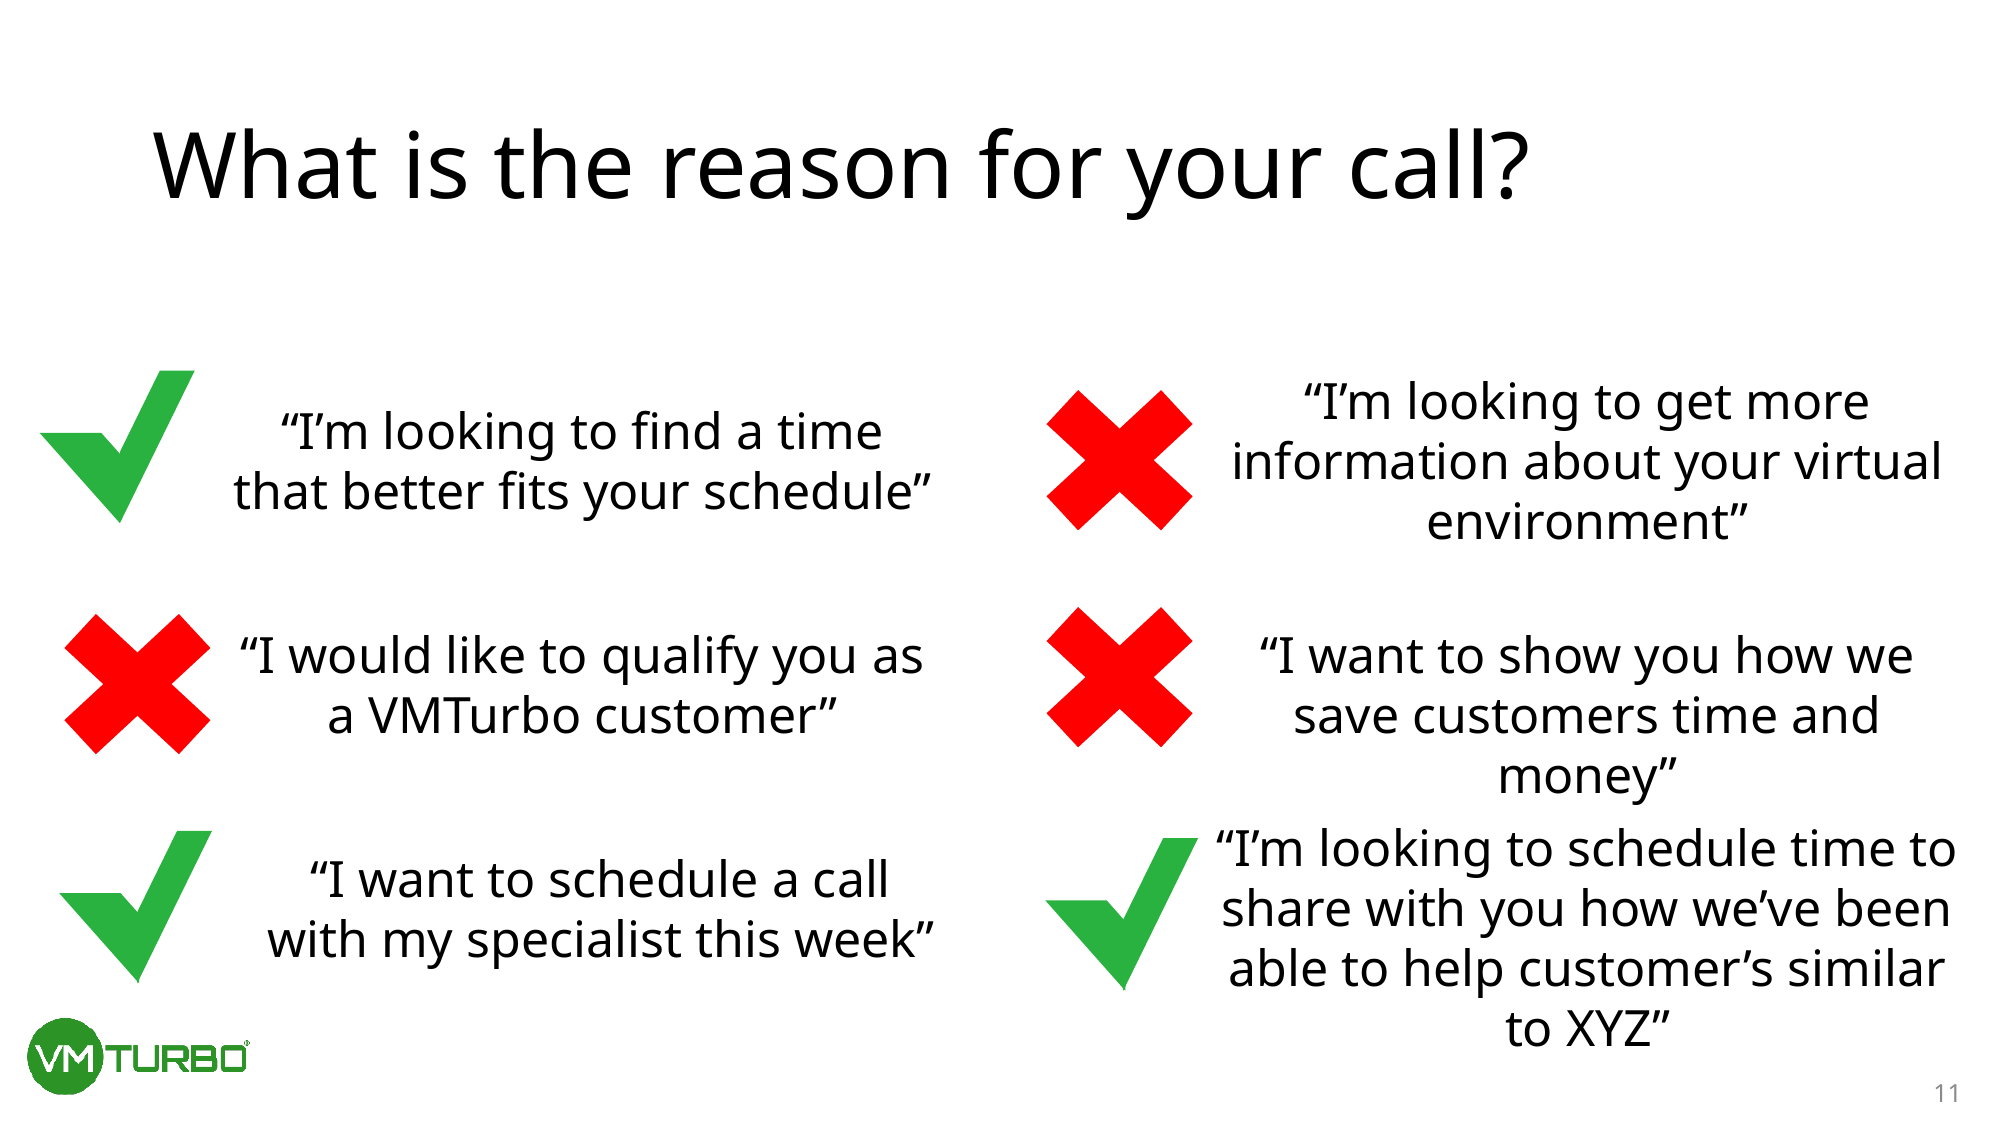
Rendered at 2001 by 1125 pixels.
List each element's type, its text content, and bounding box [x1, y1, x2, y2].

text_box “I’m looking to get more information about your virtual environment” [1198, 361, 1977, 557]
slide_number 11 [1901, 1065, 1977, 1125]
text_box [1043, 386, 1196, 534]
text_box [56, 892, 141, 987]
text_box [1123, 837, 1200, 986]
text_box “I want to schedule a call with my specialist this week” [249, 840, 953, 976]
text_box [137, 829, 214, 978]
picture [22, 1007, 253, 1106]
text_box “I’m looking to schedule time to share with you how we’ve been able to help customer’s similar to XYZ” [1198, 811, 1977, 1065]
text_box [119, 369, 197, 524]
text_box “I want to show you how we save customers time and money” [1198, 615, 1977, 811]
text_box [1043, 899, 1127, 994]
text_box “I’m looking to find a time that better fits your schedule” [212, 392, 953, 527]
text_box [37, 431, 121, 526]
text_box [1043, 603, 1196, 751]
text_box “I would like to qualify you as a VMTurbo customer” [212, 616, 953, 751]
text_box [61, 610, 214, 758]
title What is the reason for your call? [137, 59, 1863, 278]
